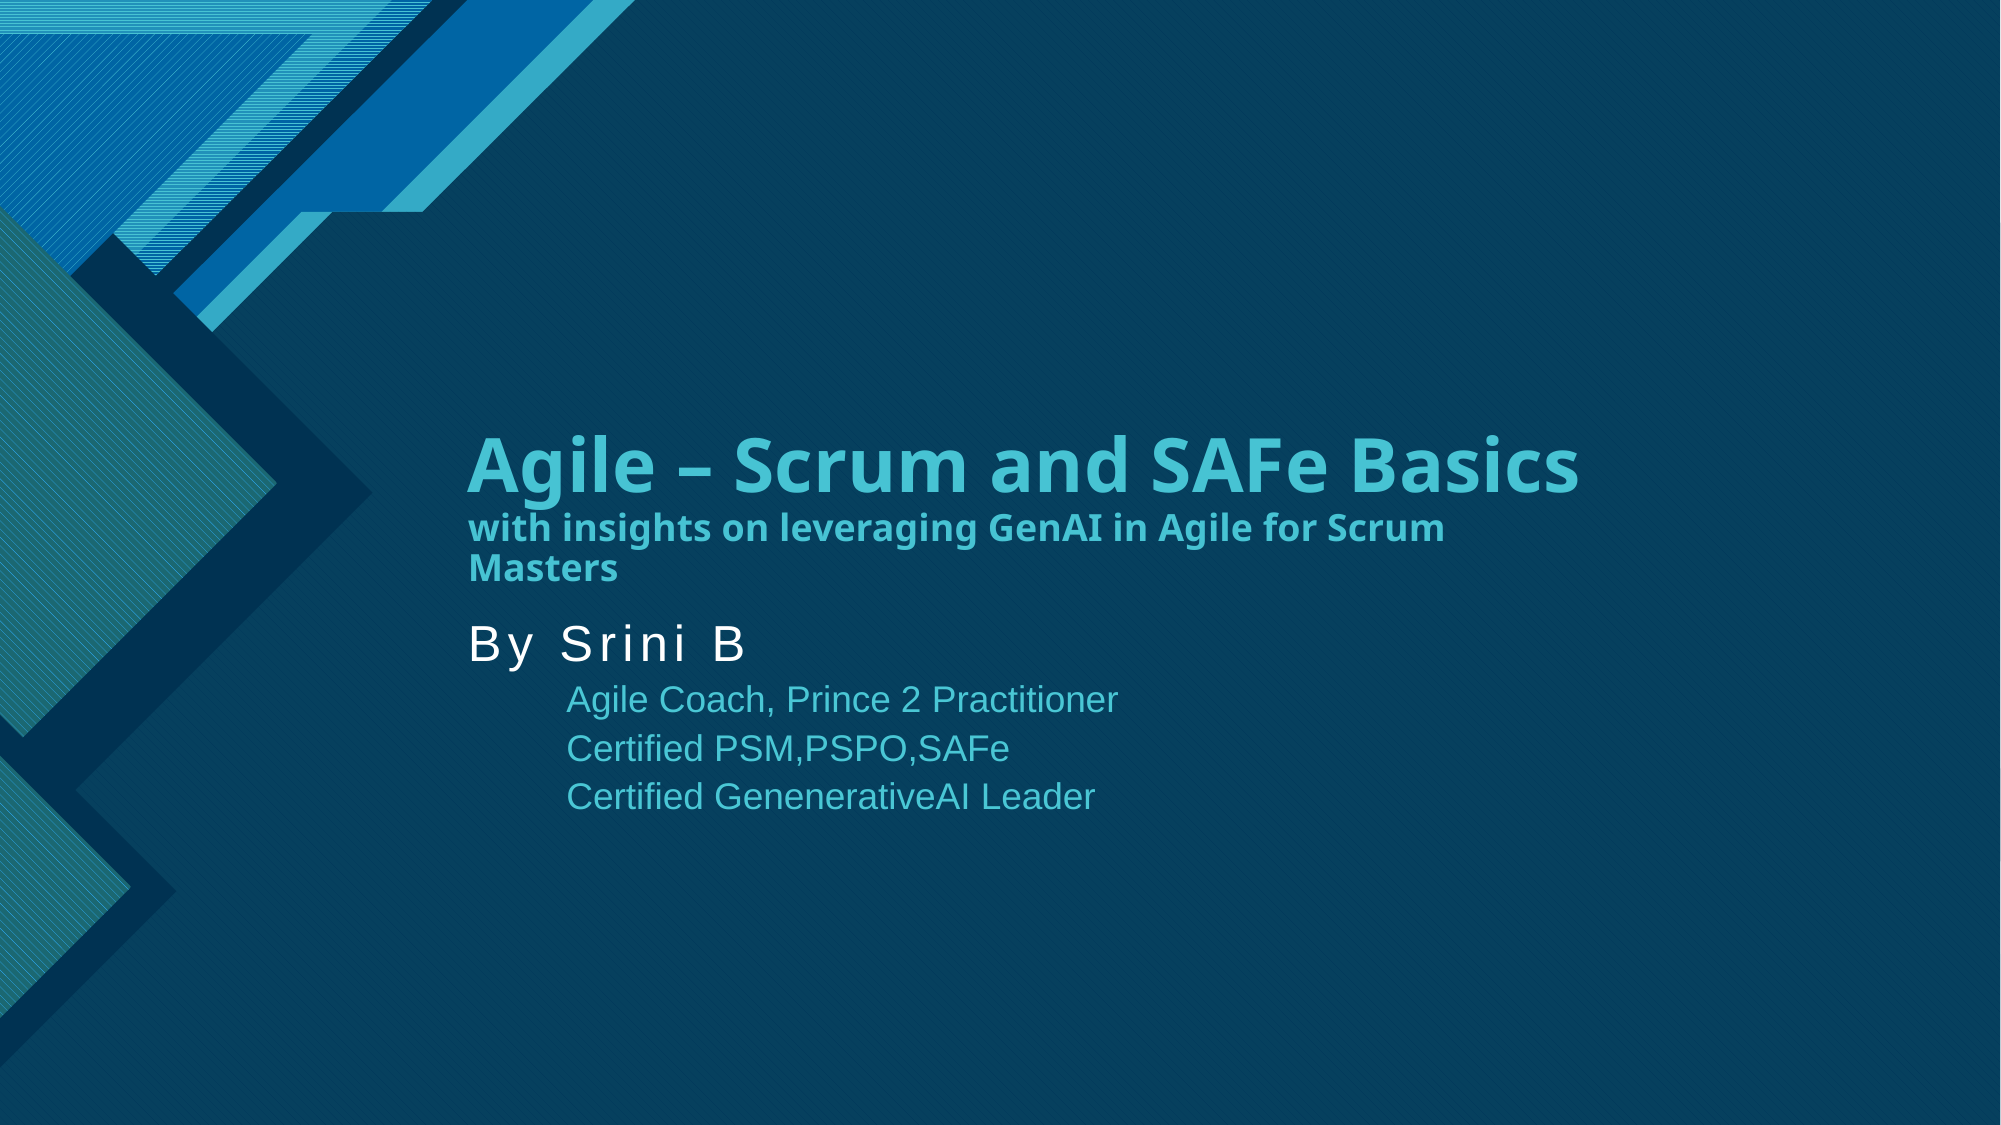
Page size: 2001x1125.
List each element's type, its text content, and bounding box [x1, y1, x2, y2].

subtitle By Srini B Agile Coach, Prince 2 Practitioner Certified PSM,PSPO,SAFe Certified GenenerativeAI Leader [453, 610, 1614, 827]
title Agile – Scrum and SAFe Basics with insights on leveraging GenAI in Agile for Scrum Masters [453, 174, 1614, 597]
